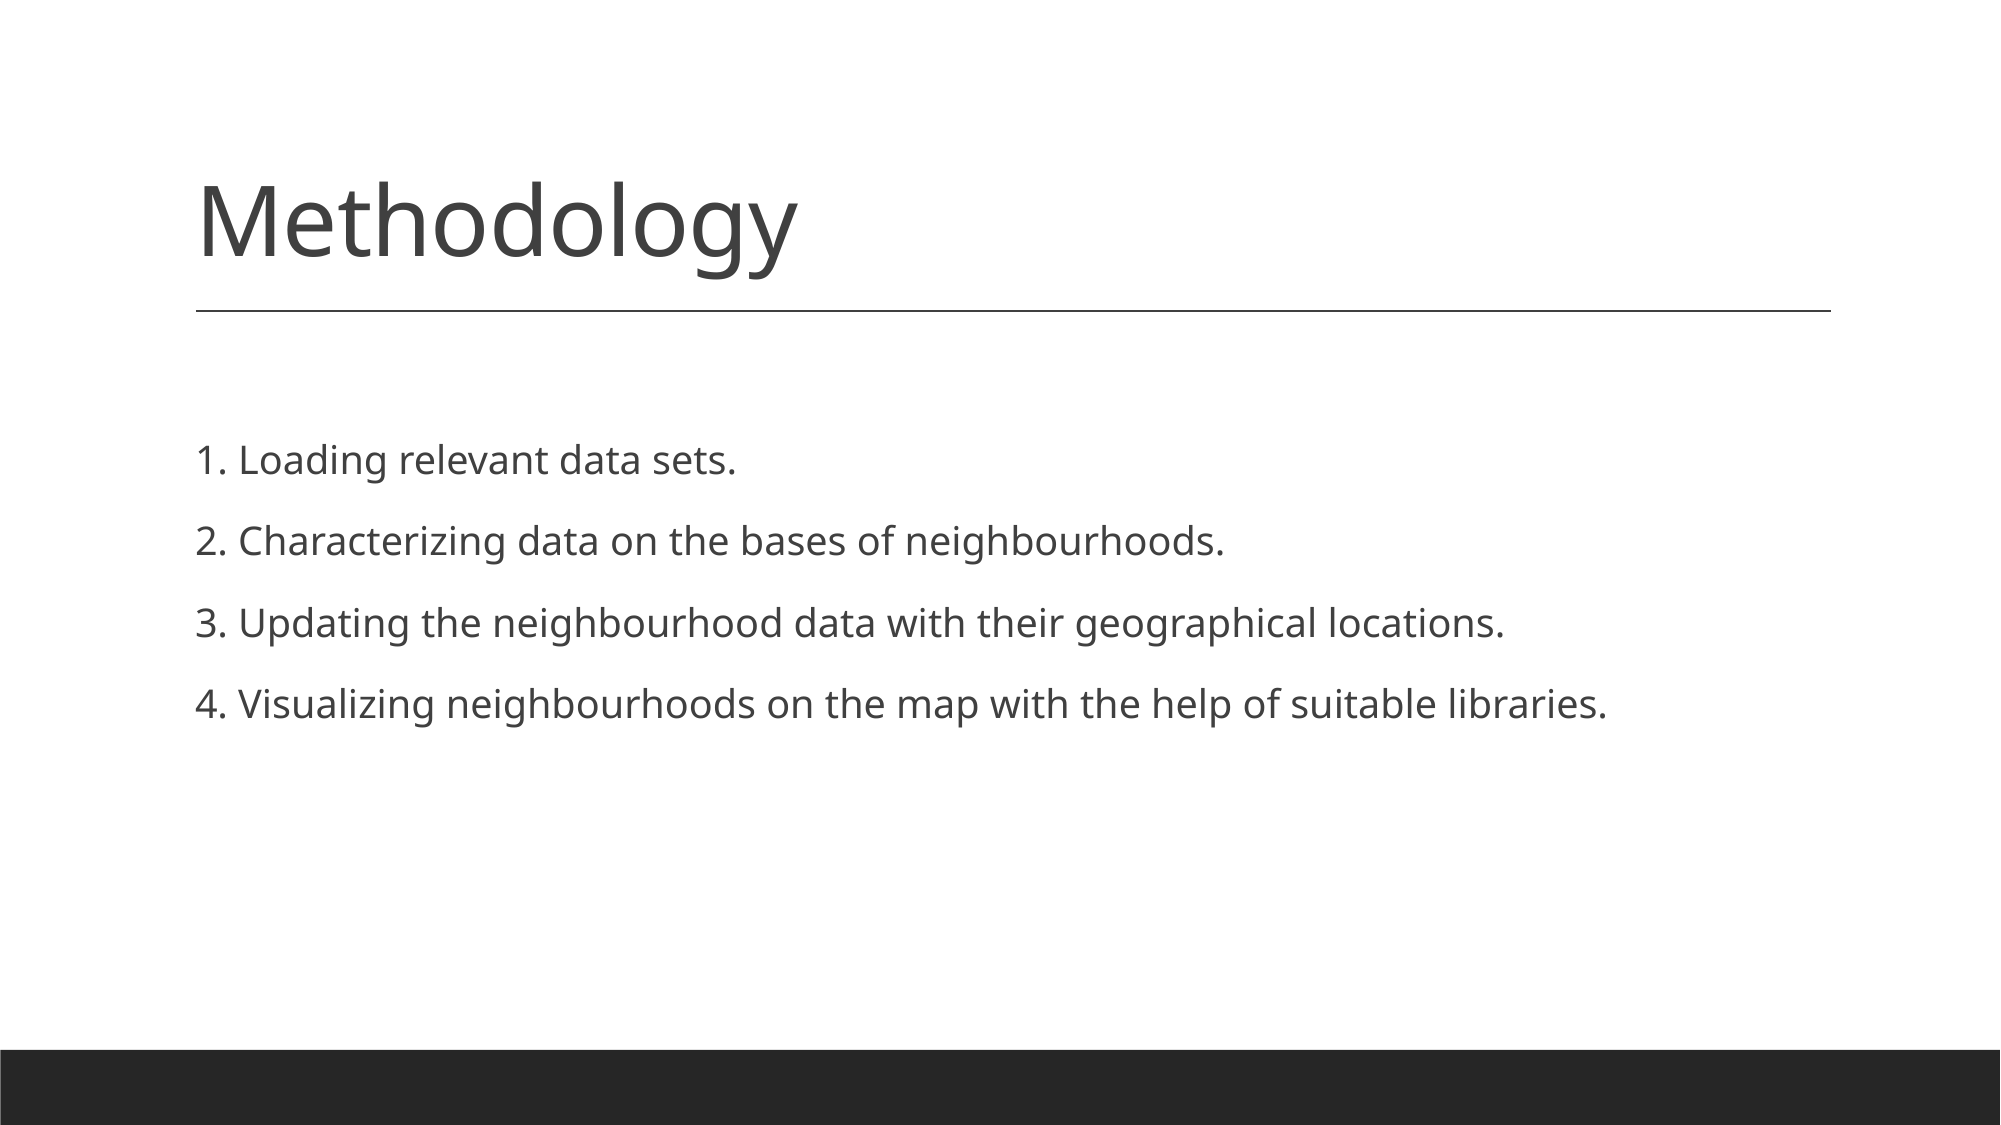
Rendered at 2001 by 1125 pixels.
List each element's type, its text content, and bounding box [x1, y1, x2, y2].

list 1. Loading relevant data sets. 2. Characterizing data on the bases of neighbourhoods. 3. Updating the neighbourhood data with their geographical locations. 4. Visualizing neighbourhoods on the map with the help of suitable libraries. [180, 345, 1830, 963]
title Methodology [180, 47, 1830, 285]
